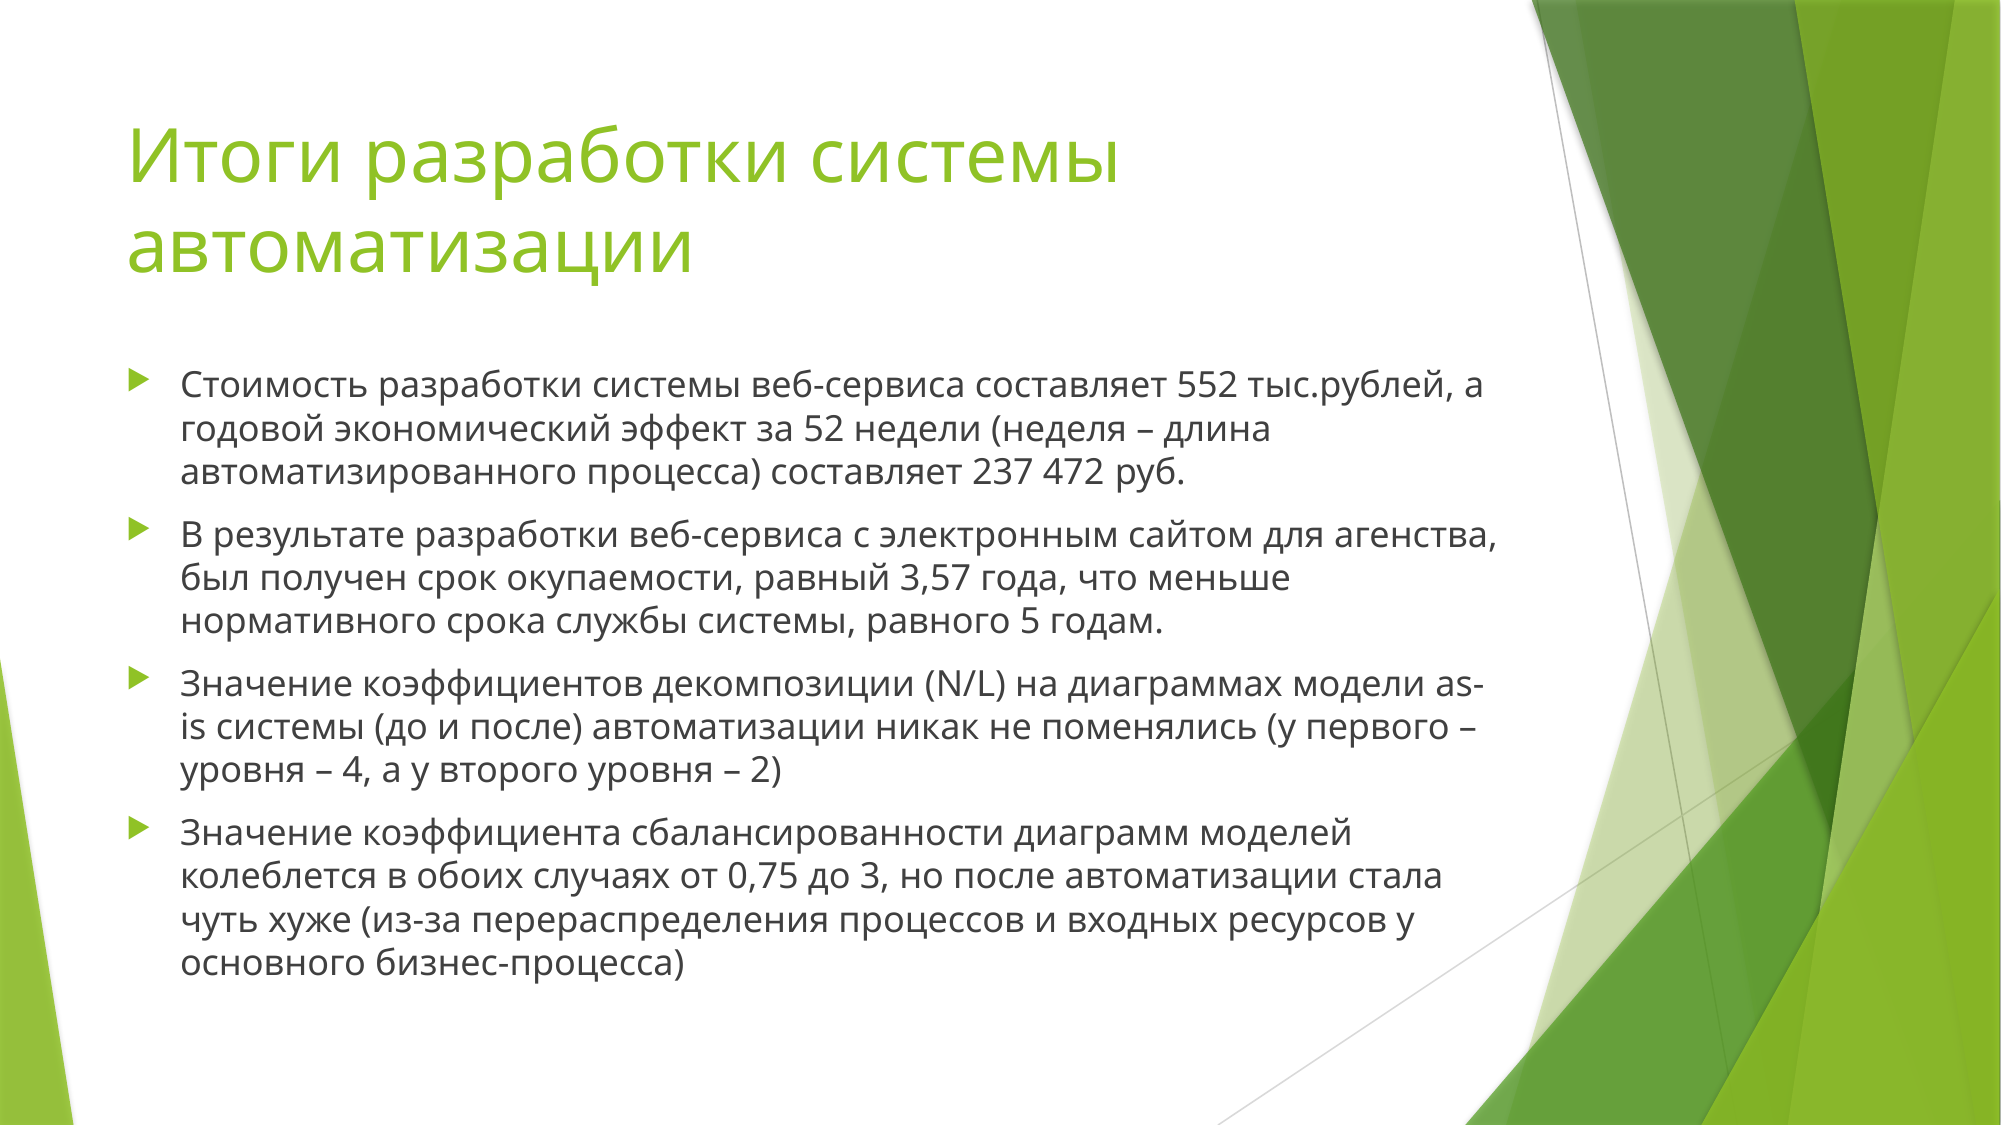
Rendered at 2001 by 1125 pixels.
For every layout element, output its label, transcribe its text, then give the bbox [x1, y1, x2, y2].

list Стоимость разработки системы веб-сервиса составляет 552 тыс.рублей, а годовой экономический эффект за 52 недели (неделя – длина автоматизированного процесса) составляет 237 472 руб. В результате разработки веб-сервиса с электронным сайтом для агенства, был получен срок окупаемости, равный 3,57 года, что меньше нормативного срока службы системы, равного 5 годам. Значение коэффициентов декомпозиции (N/L) на диаграммах модели as-is системы (до и после) автоматизации никак не поменялись (у первого – уровня – 4, а у второго уровня – 2) Значение коэффициента сбалансированности диаграмм моделей колеблется в обоих случаях от 0,75 до 3, но после автоматизации стала чуть хуже (из-за перераспределения процессов и входных ресурсов у основного бизнес-процесса) [111, 354, 1522, 992]
title Итоги разработки системы автоматизации [111, 99, 1522, 317]
